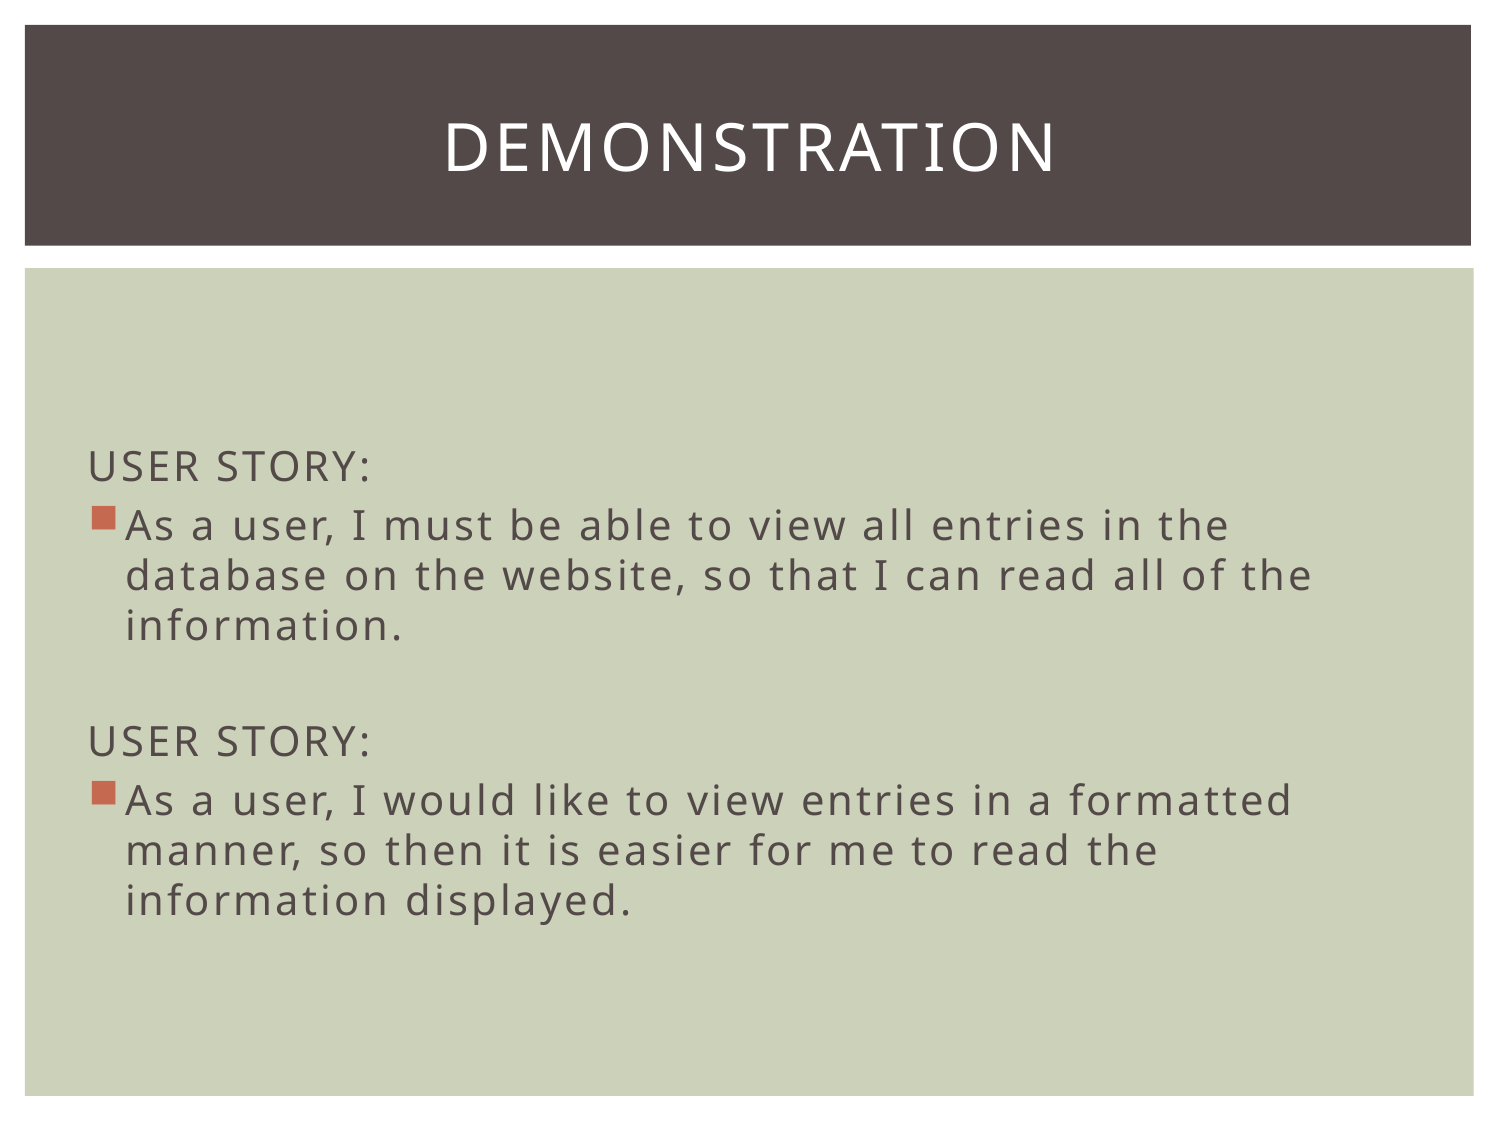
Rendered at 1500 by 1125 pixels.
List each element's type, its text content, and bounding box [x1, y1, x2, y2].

list USER STORY: As a user, I must be able to view all entries in the database on the website, so that I can read all of the information. USER STORY: As a user, I would like to view entries in a formatted manner, so then it is easier for me to read the information displayed. [64, 432, 1445, 1125]
title Demonstration [62, 58, 1438, 232]
